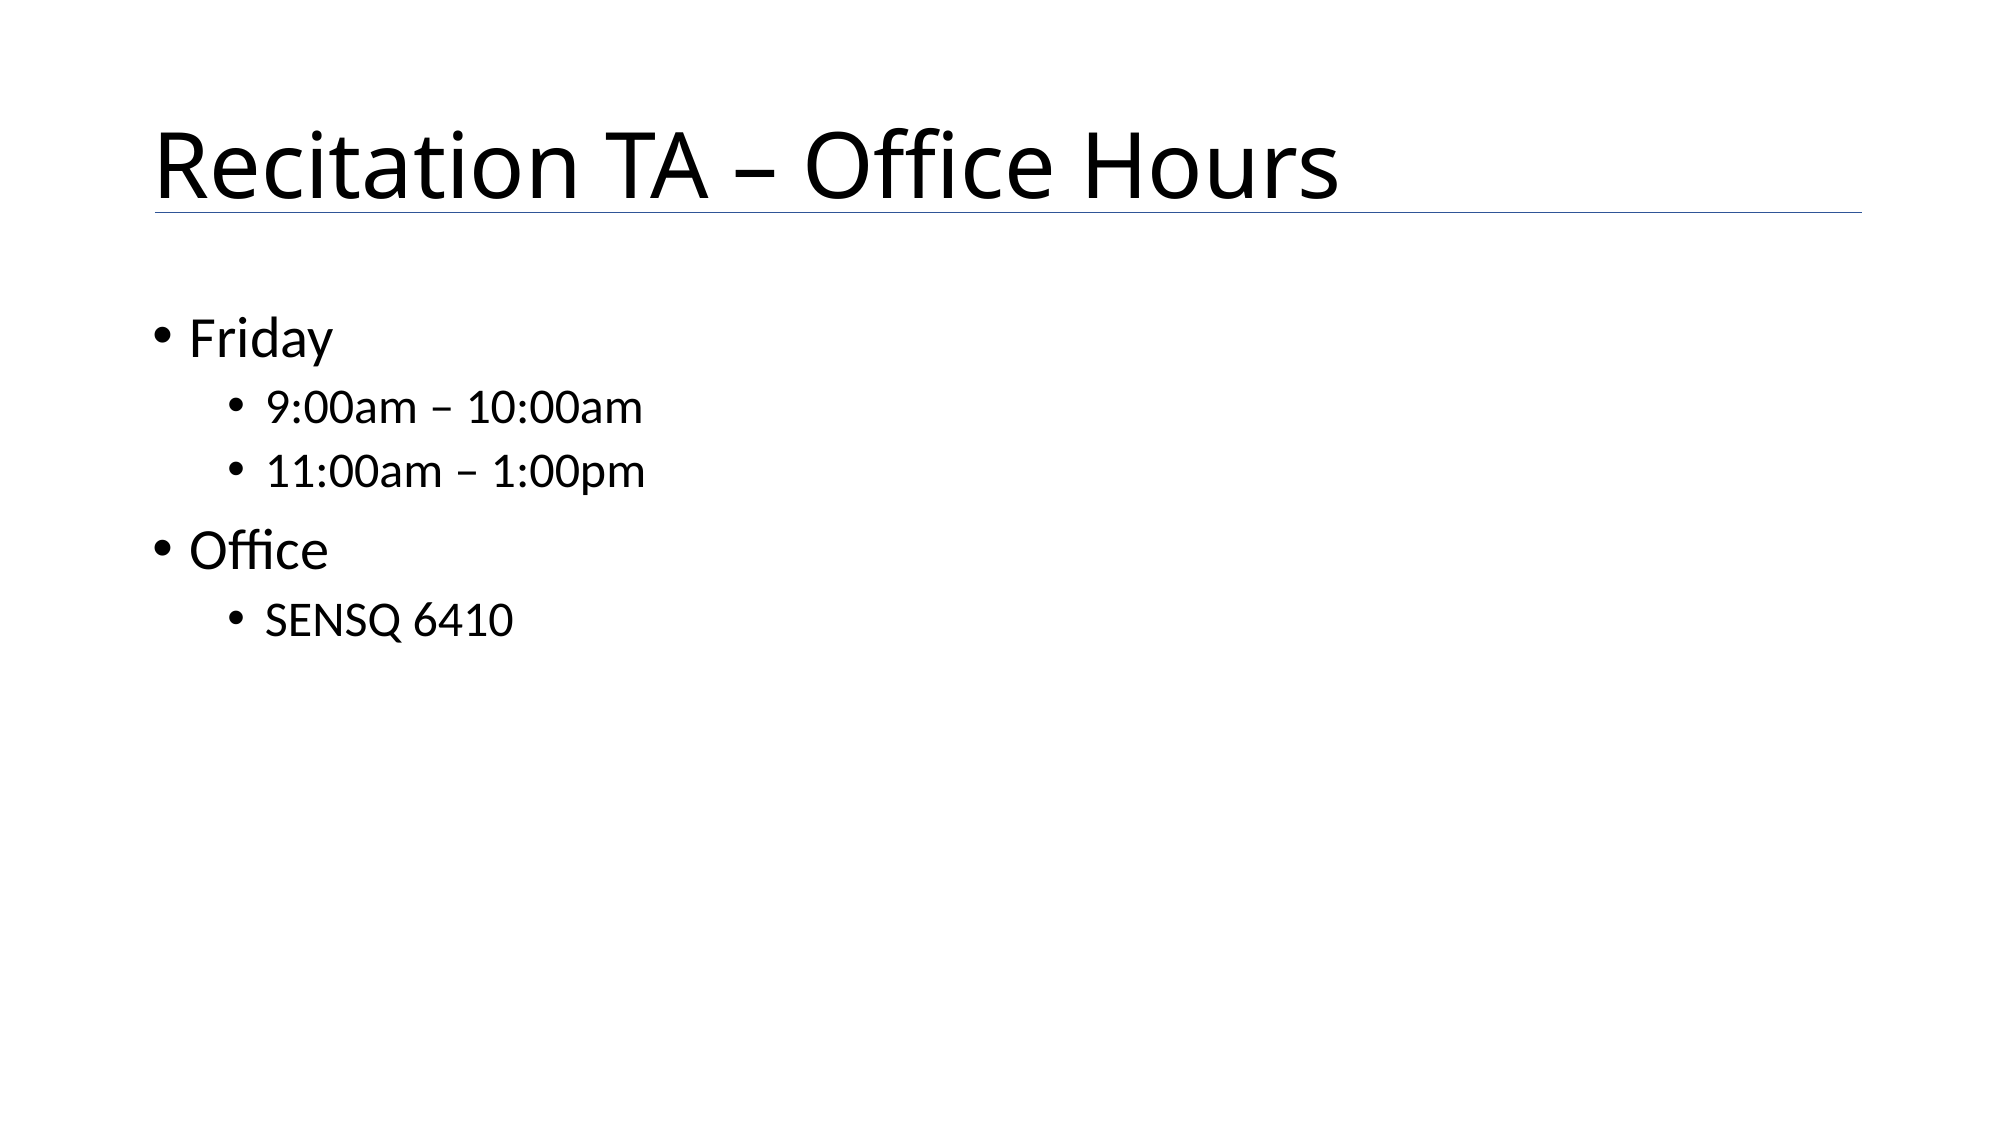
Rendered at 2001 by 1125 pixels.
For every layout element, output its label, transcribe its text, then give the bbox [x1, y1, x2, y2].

title Recitation TA – Office Hours [137, 59, 1863, 278]
list Friday 9:00am – 10:00am 11:00am – 1:00pm Office SENSQ 6410 [137, 299, 1863, 1014]
